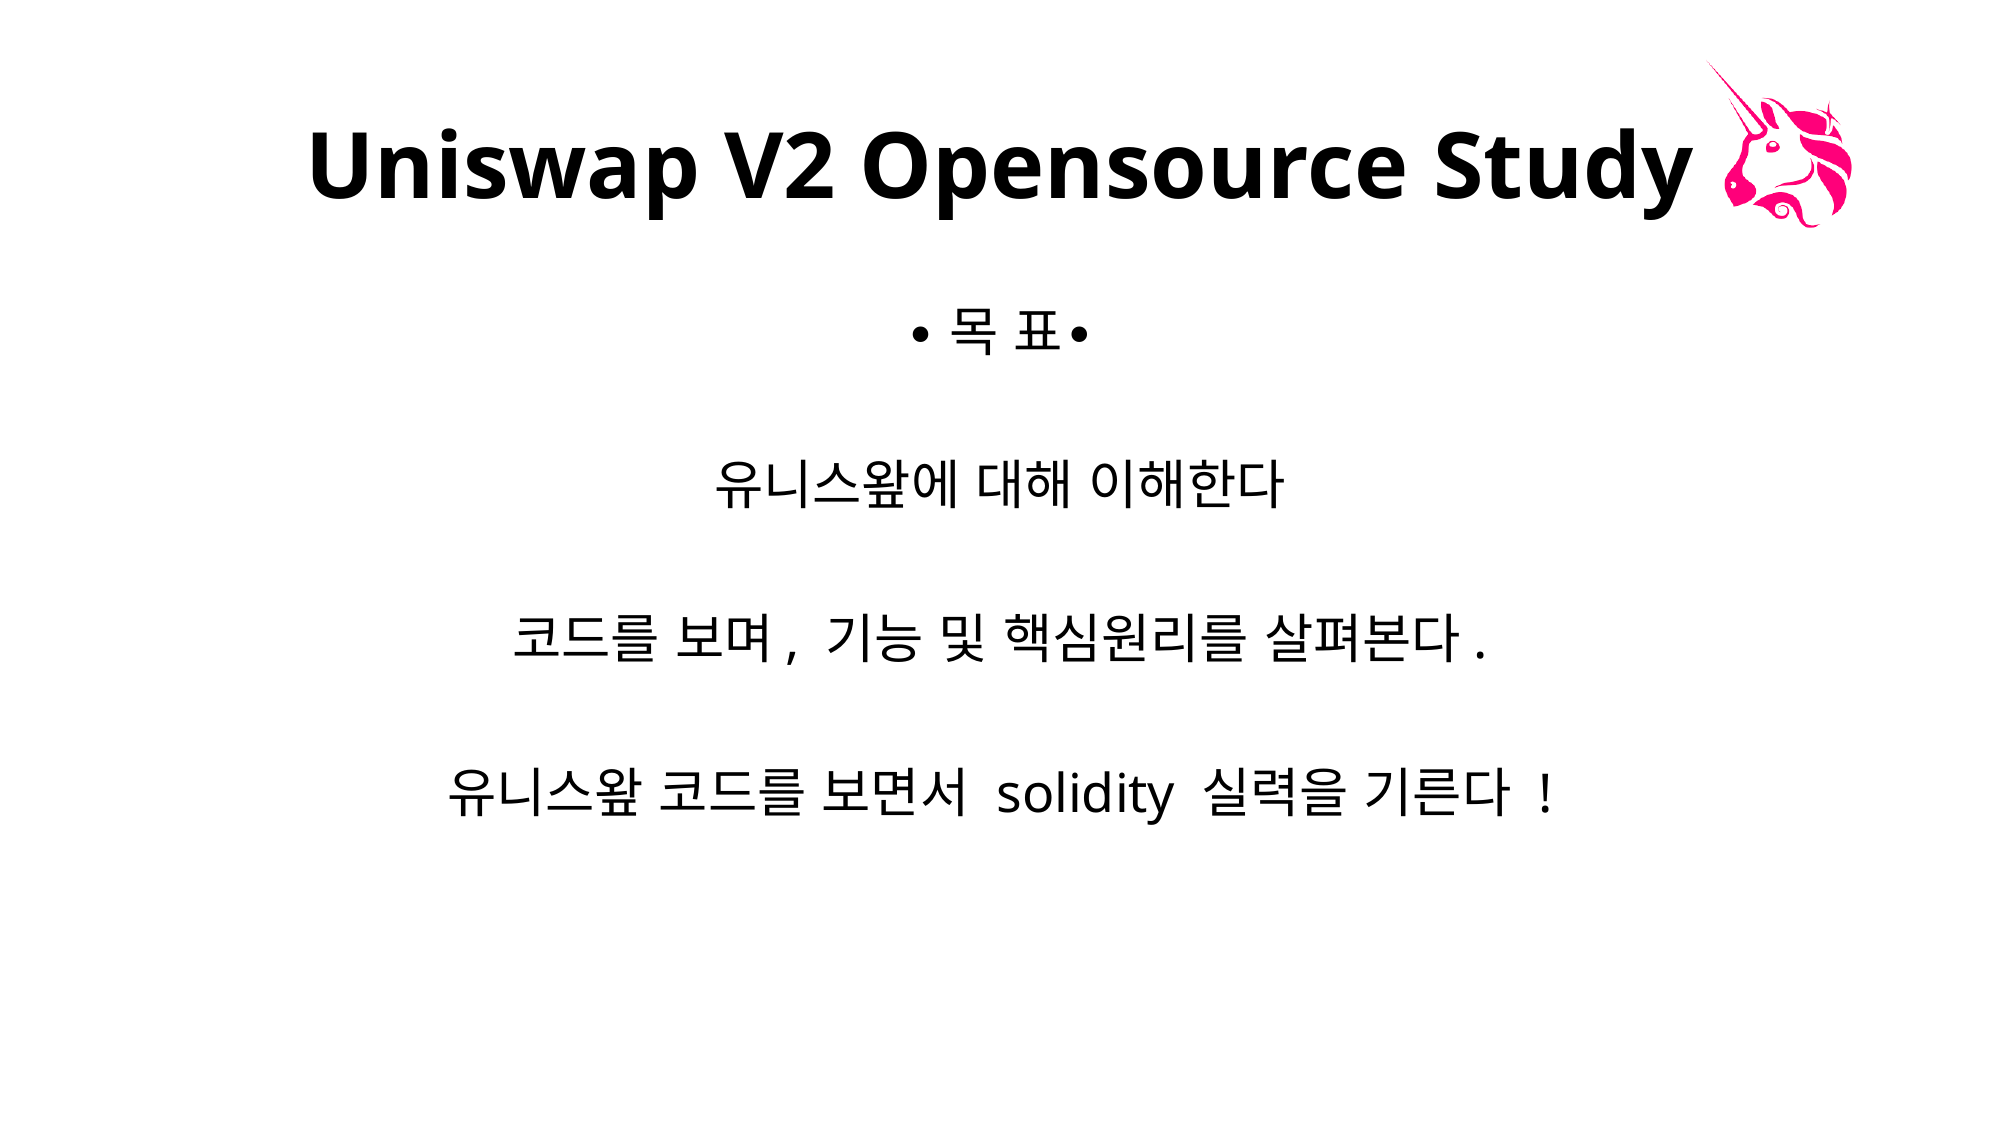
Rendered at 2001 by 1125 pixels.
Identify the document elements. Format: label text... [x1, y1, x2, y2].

title Uniswap V2 Opensource Study [137, 59, 1863, 278]
list ∙목 표∙ 유니스왚에 대해 이해한다 코드를 보며, 기능 및 핵심원리를 살펴본다. 유니스왚 코드를 보면서 solidity 실력을 기른다 ! [137, 297, 1863, 832]
picture [1694, 59, 1863, 228]
